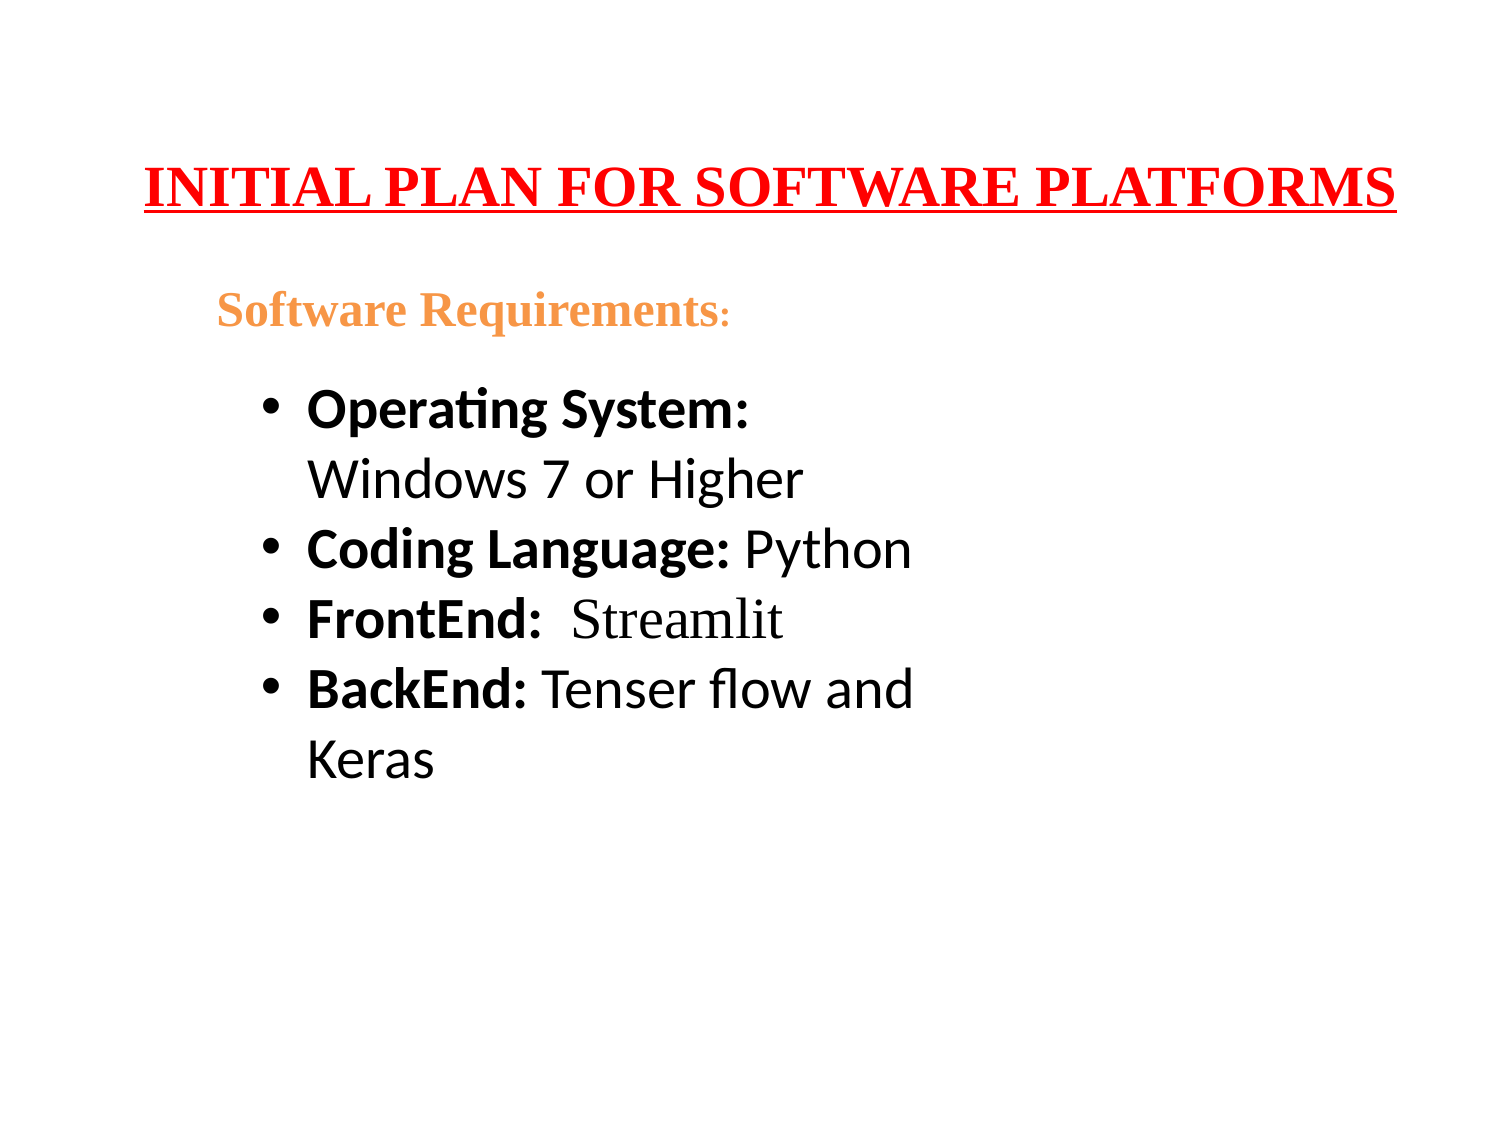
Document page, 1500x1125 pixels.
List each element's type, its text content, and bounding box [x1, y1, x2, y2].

text_box Operating System: Windows 7 or Higher Coding Language: Python FrontEnd: Streamlit BackEnd: Tenser flow and Keras [246, 363, 996, 798]
text_box INITIAL PLAN FOR SOFTWARE PLATFORMS [128, 140, 1418, 226]
text_box Software Requirements: [201, 269, 757, 345]
